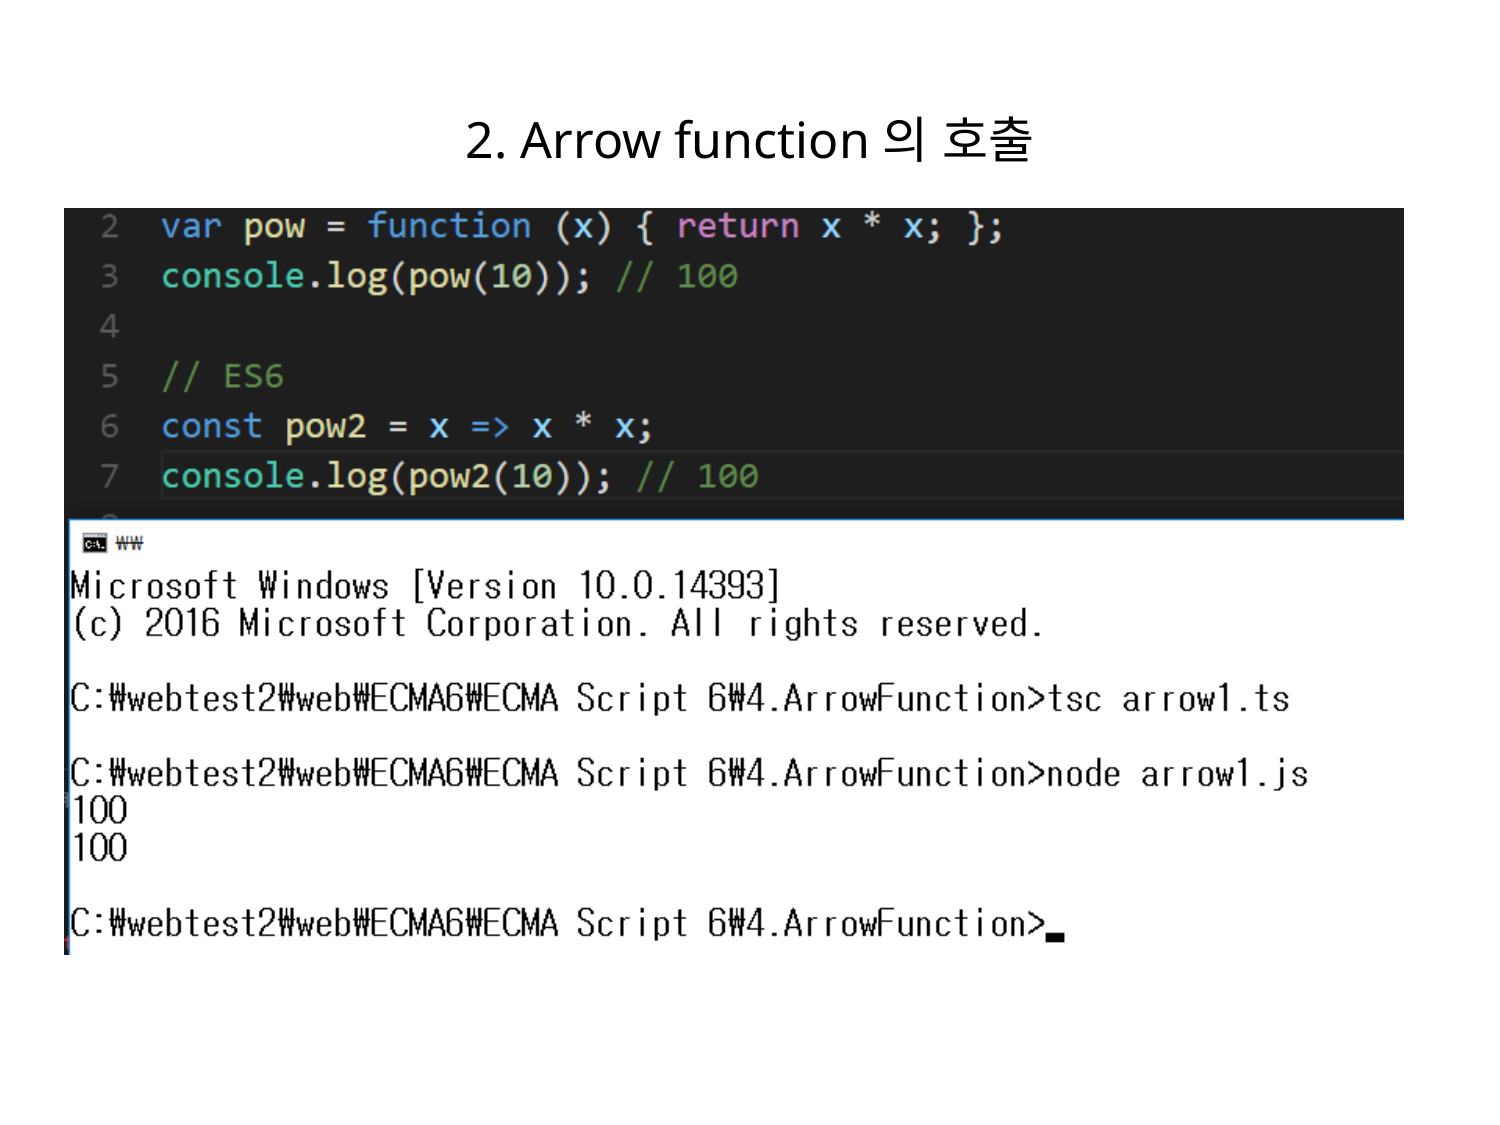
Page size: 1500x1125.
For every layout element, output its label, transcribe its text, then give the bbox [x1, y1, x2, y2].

picture [64, 207, 1405, 956]
title 2. Arrow function의 호출 [75, 45, 1425, 233]
